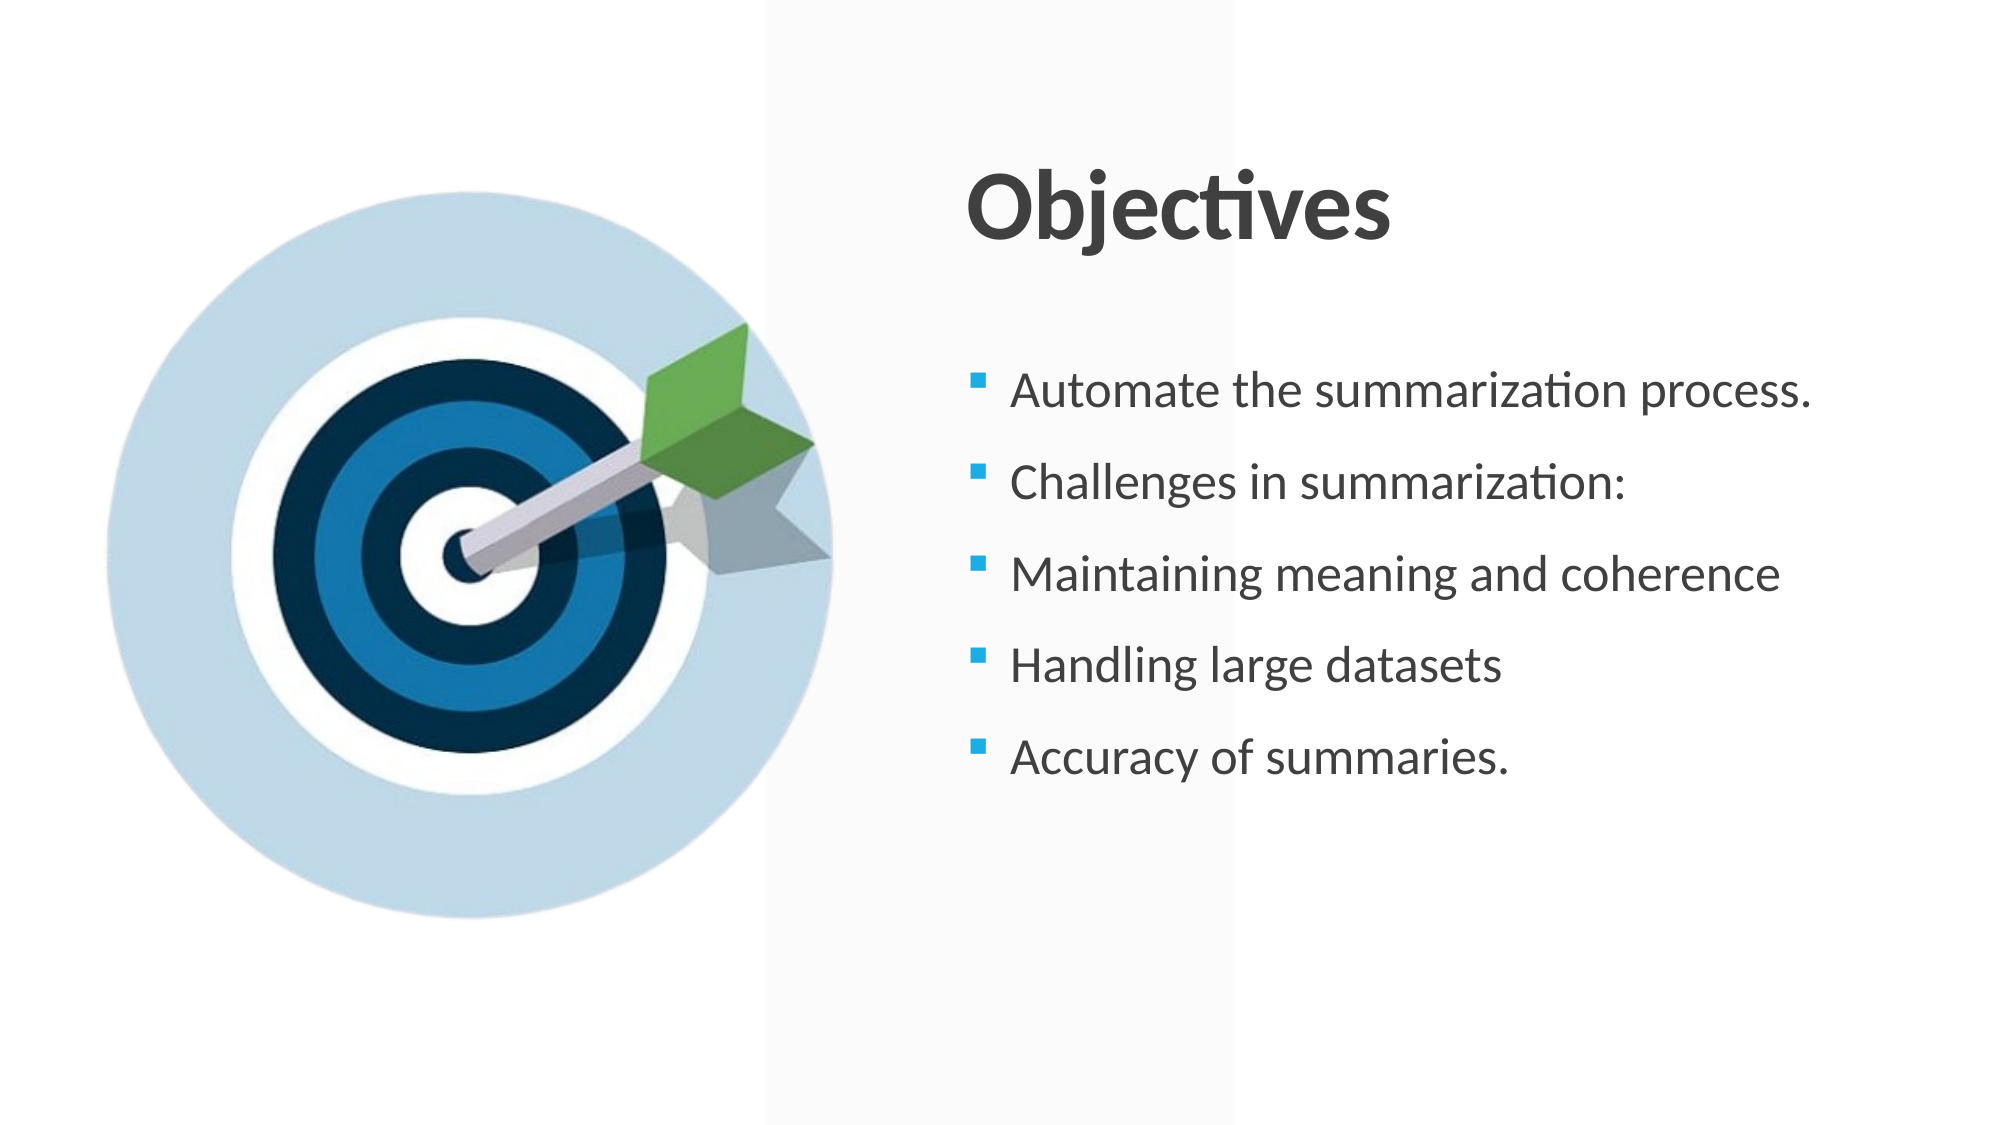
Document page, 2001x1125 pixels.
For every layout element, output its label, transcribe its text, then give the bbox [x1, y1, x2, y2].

text_box Objectives [951, 146, 1496, 348]
text_box Automate the summarization process. Challenges in summarization: Maintaining meaning and coherence Handling large datasets Accuracy of summaries. [951, 348, 1889, 1125]
picture [74, 170, 862, 947]
